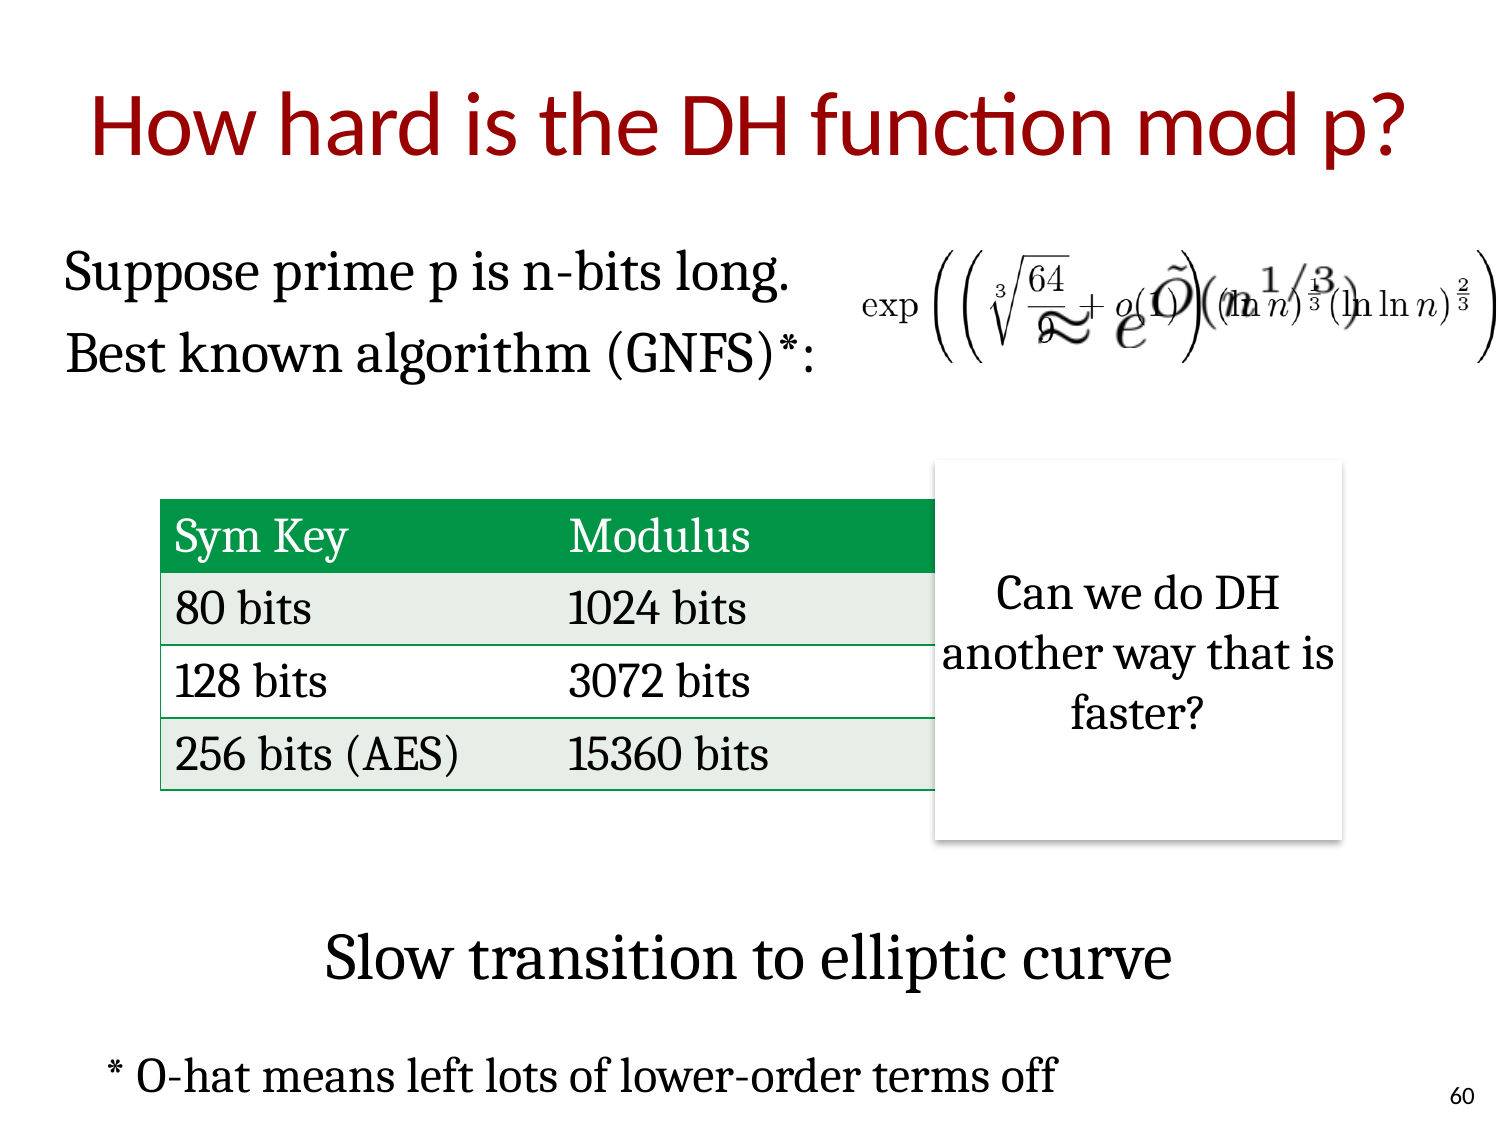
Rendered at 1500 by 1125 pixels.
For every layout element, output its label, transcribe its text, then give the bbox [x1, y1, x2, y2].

text_box * O-hat means left lots of lower-order terms off [104, 1042, 1058, 1103]
table_cell 1024 bits [553, 573, 932, 644]
table_cell 3072 bits [553, 646, 932, 717]
title How hard is the DH function mod p? [75, 24, 1425, 213]
text_box Can we do DH another way that is faster? [937, 462, 1340, 838]
text_box Slow transition to elliptic curve [326, 912, 1174, 993]
table_header Sym Key [161, 501, 553, 572]
slide_number 60 [1125, 1065, 1475, 1125]
table_cell 15360 bits [553, 719, 932, 789]
list Suppose prime p is n-bits long. Best known algorithm (GNFS)*: [50, 224, 1400, 1005]
table_cell 128 bits [161, 646, 553, 717]
picture [862, 249, 1497, 363]
table_cell 80 bits [161, 573, 553, 644]
table_cell 256 bits (AES) [161, 719, 553, 789]
table_header Modulus [553, 501, 932, 572]
